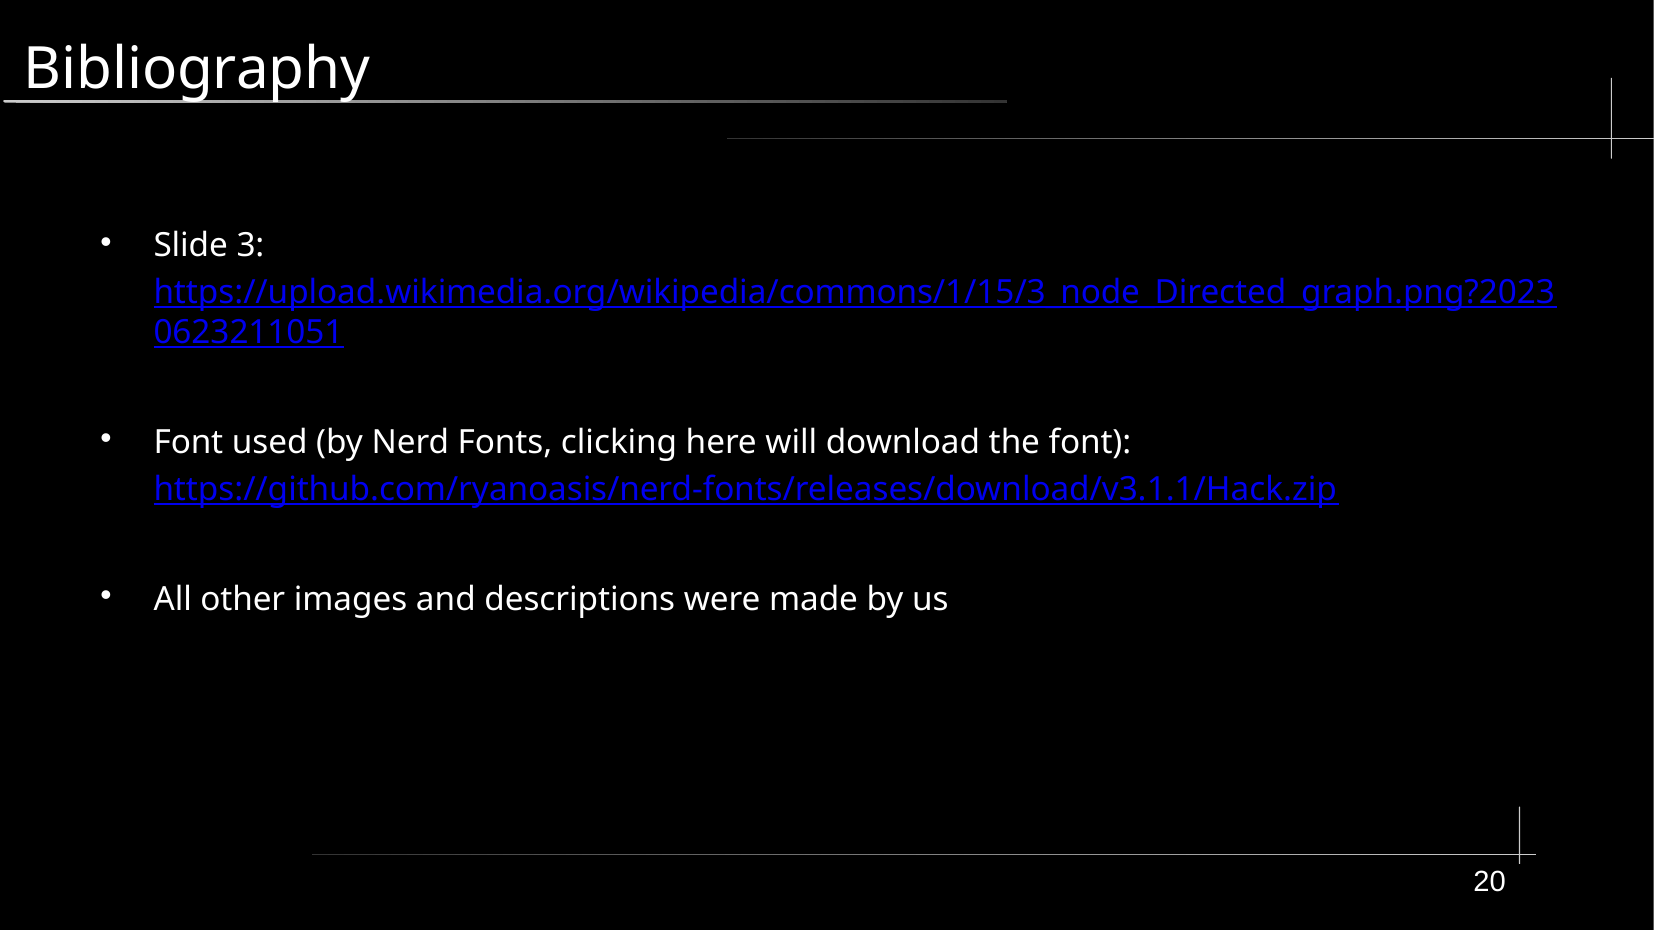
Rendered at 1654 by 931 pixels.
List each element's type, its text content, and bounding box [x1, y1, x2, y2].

list Slide 3:https://upload.wikimedia.org/wikipedia/commons/1/15/3_node_Directed_graph.png?20230623211051 Font used (by Nerd Fonts, clicking here will download the font): https://github.com/ryanoasis/nerd-fonts/releases/download/v3.1.1/Hack.zip All other images and descriptions were made by us [82, 217, 1571, 757]
slide_number 20 [1240, 862, 1506, 930]
title Bibliography [23, 11, 1589, 119]
